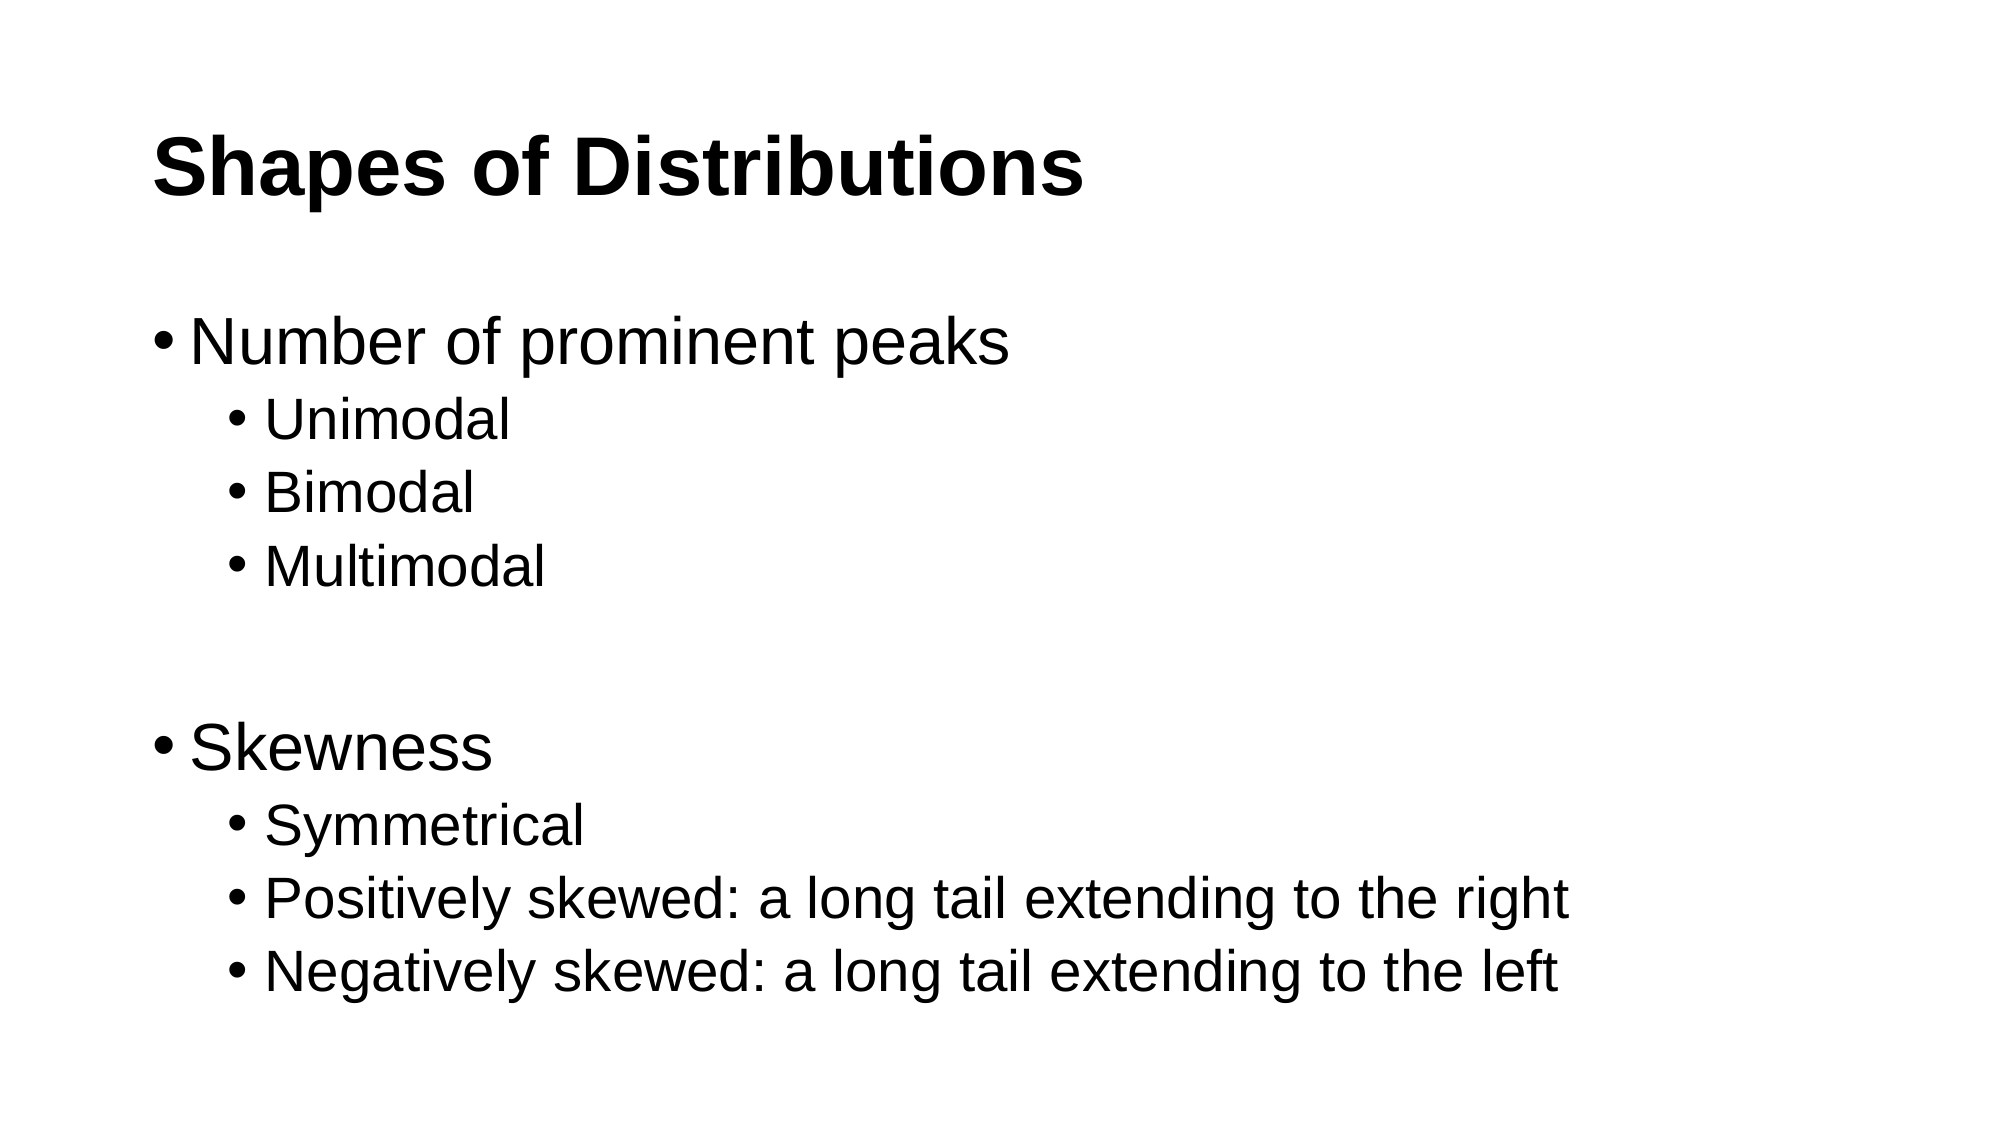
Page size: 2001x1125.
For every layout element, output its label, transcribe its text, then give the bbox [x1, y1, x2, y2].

title Shapes of Distributions [137, 59, 1863, 278]
list Number of prominent peaks Unimodal Bimodal Multimodal Skewness Symmetrical Positively skewed: a long tail extending to the right Negatively skewed: a long tail extending to the left [137, 299, 1863, 1014]
